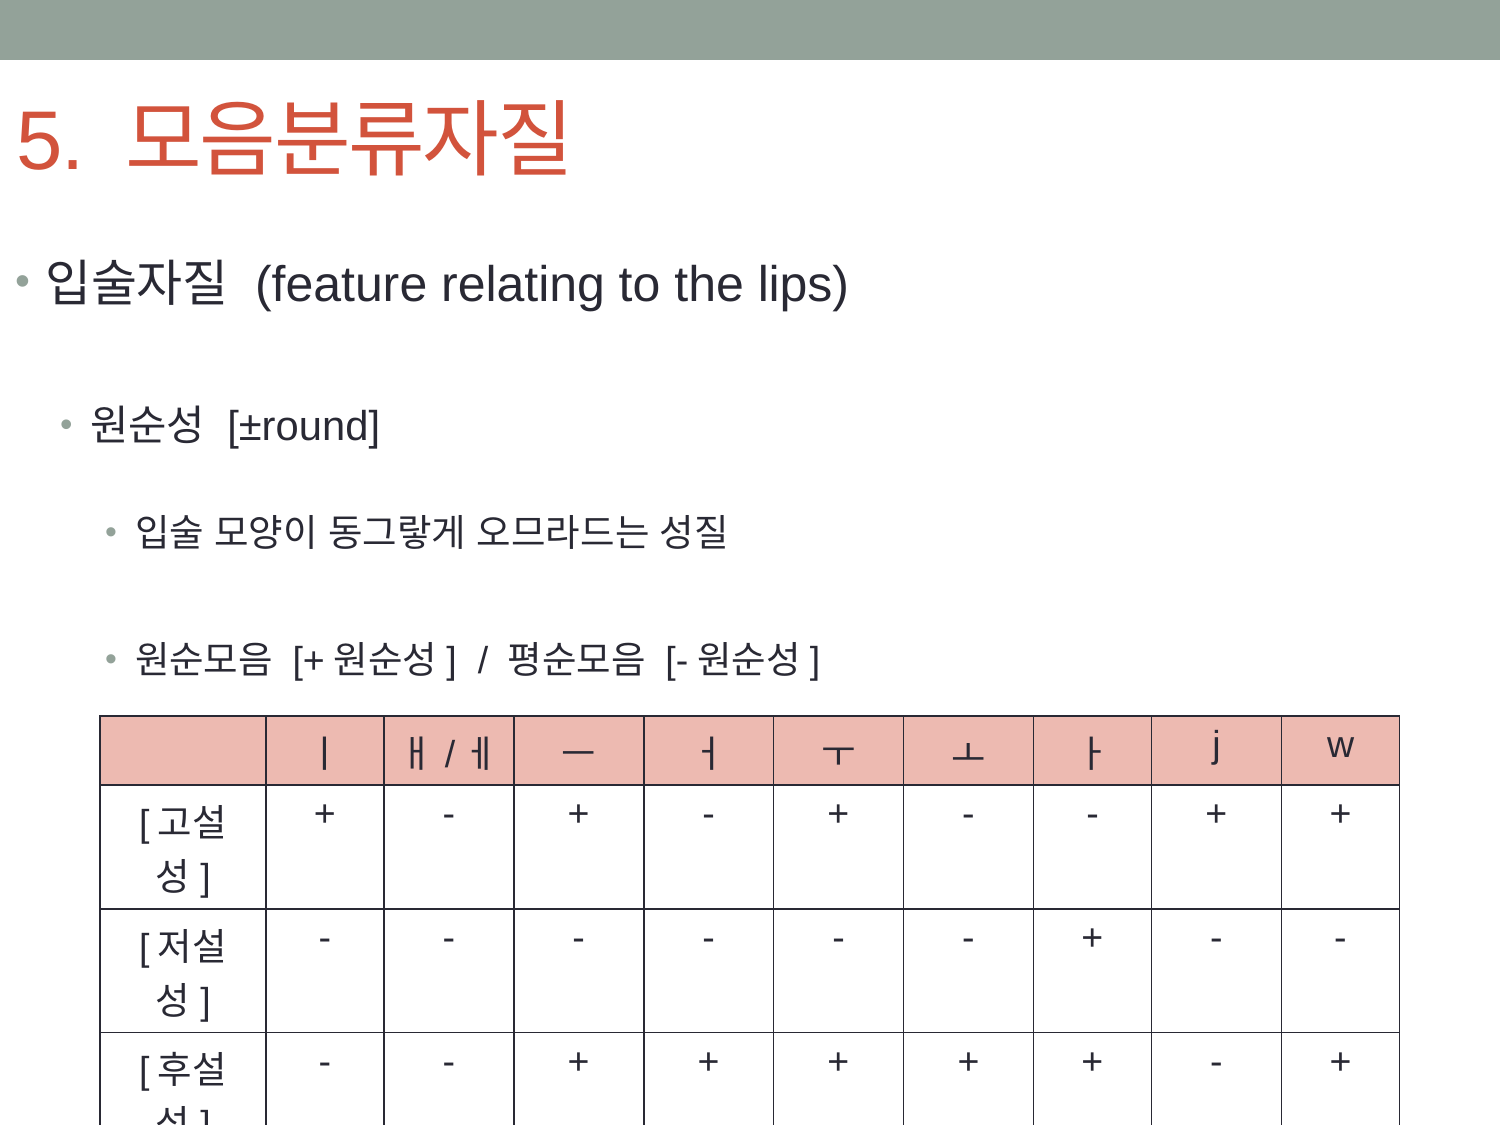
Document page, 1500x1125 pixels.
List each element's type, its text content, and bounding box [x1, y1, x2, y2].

table_header ㅏ [1034, 717, 1151, 784]
table_cell - [774, 910, 903, 1032]
table_cell + [904, 1033, 1033, 1125]
table_cell [후설성] [101, 1033, 265, 1125]
table_header j [1152, 717, 1281, 784]
table_cell + [515, 786, 643, 908]
table_header ㅗ [904, 717, 1033, 784]
table_cell + [1282, 786, 1399, 908]
table_cell + [515, 1033, 643, 1125]
table_cell - [1152, 910, 1281, 1032]
table_cell - [267, 910, 383, 1032]
table_cell - [904, 786, 1033, 908]
table_cell - [1152, 1033, 1281, 1125]
table_cell - [645, 910, 773, 1032]
table_cell + [1282, 1033, 1399, 1125]
table_cell - [645, 786, 773, 908]
table_cell + [1034, 910, 1151, 1032]
list 입술자질 (feature relating to the lips) 원순성 [±round] 입술 모양이 동그랗게 오므라드는 성질 원순모음 [+원순성] / 평순모음 [-원순성] [0, 243, 1500, 1106]
table_cell + [1152, 786, 1281, 908]
table_cell + [267, 786, 383, 908]
table_header ㅐ/ㅔ [385, 717, 513, 784]
title 5. 모음분류자질 [1, 54, 1352, 218]
table_header ㅣ [267, 717, 383, 784]
table_header ㅓ [645, 717, 773, 784]
table_cell - [1034, 786, 1151, 908]
table_cell [고설성] [101, 786, 265, 908]
table_cell + [774, 1033, 903, 1125]
table_cell + [1034, 1033, 1151, 1125]
table_cell - [1282, 910, 1399, 1032]
table_cell - [904, 910, 1033, 1032]
table_cell - [385, 786, 513, 908]
table_cell + [774, 786, 903, 908]
table_cell - [385, 1033, 513, 1125]
table_cell - [515, 910, 643, 1032]
table_cell - [267, 1033, 383, 1125]
table_header w [1282, 717, 1399, 784]
table_cell [저설성] [101, 910, 265, 1032]
table_cell - [385, 910, 513, 1032]
table_header ㅜ [774, 717, 903, 784]
table_cell + [645, 1033, 773, 1125]
table_header ㅡ [515, 717, 643, 784]
table_header [101, 717, 265, 784]
